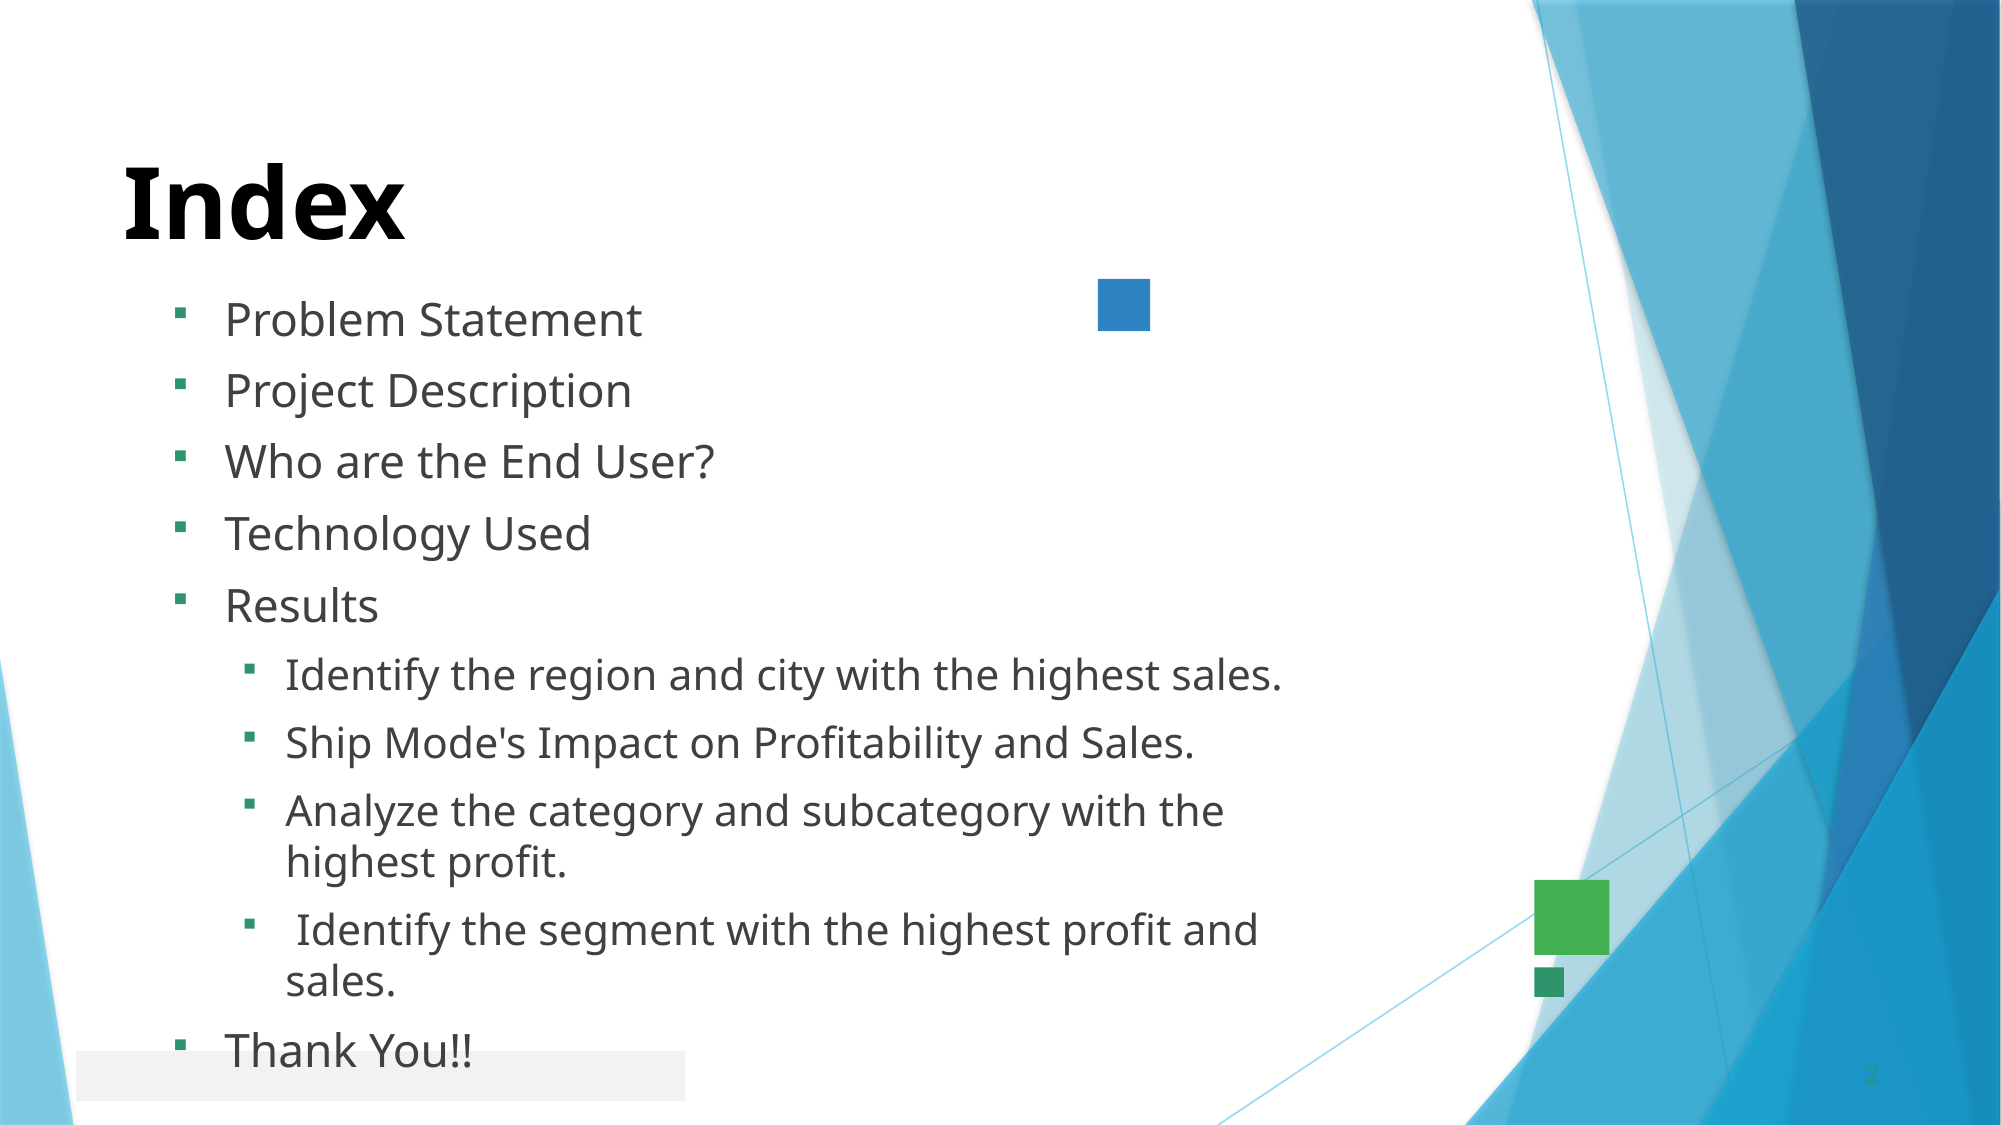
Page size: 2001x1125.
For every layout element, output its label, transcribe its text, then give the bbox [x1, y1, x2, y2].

title Index [108, 132, 1138, 283]
list Problem Statement Project Description Who are the End User? Technology Used Results Identify the region and city with the highest sales. Ship Mode's Impact on Profitability and Sales. Analyze the category and subcategory with the highest profit. Identify the segment with the highest profit and sales. Thank You!! [157, 282, 1316, 1094]
picture [76, 1051, 686, 1101]
